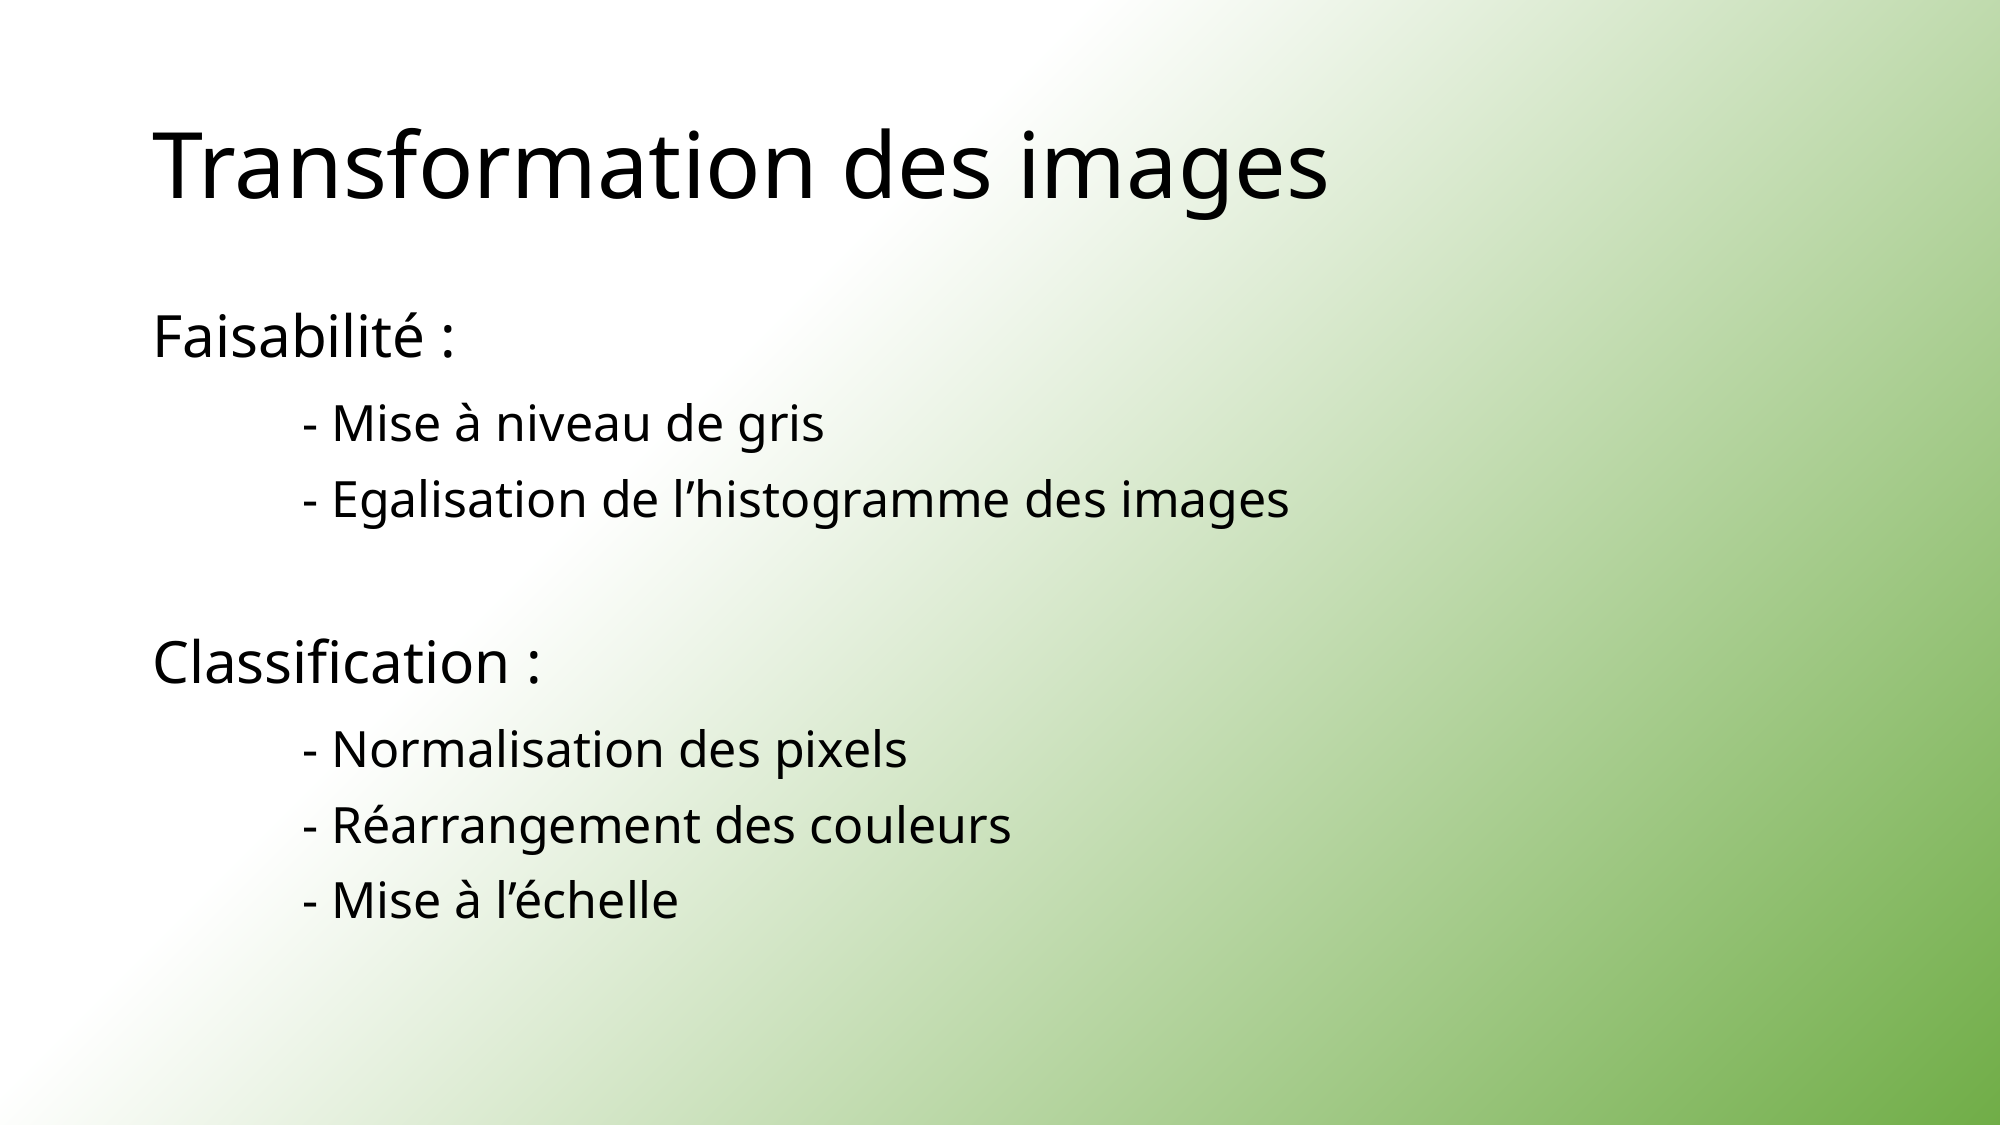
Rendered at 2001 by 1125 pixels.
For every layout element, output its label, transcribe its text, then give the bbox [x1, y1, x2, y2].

title Transformation des images [137, 59, 1863, 278]
list Faisabilité : - Mise à niveau de gris - Egalisation de l’histogramme des images Classification : - Normalisation des pixels - Réarrangement des couleurs - Mise à l’échelle [137, 299, 1863, 1014]
